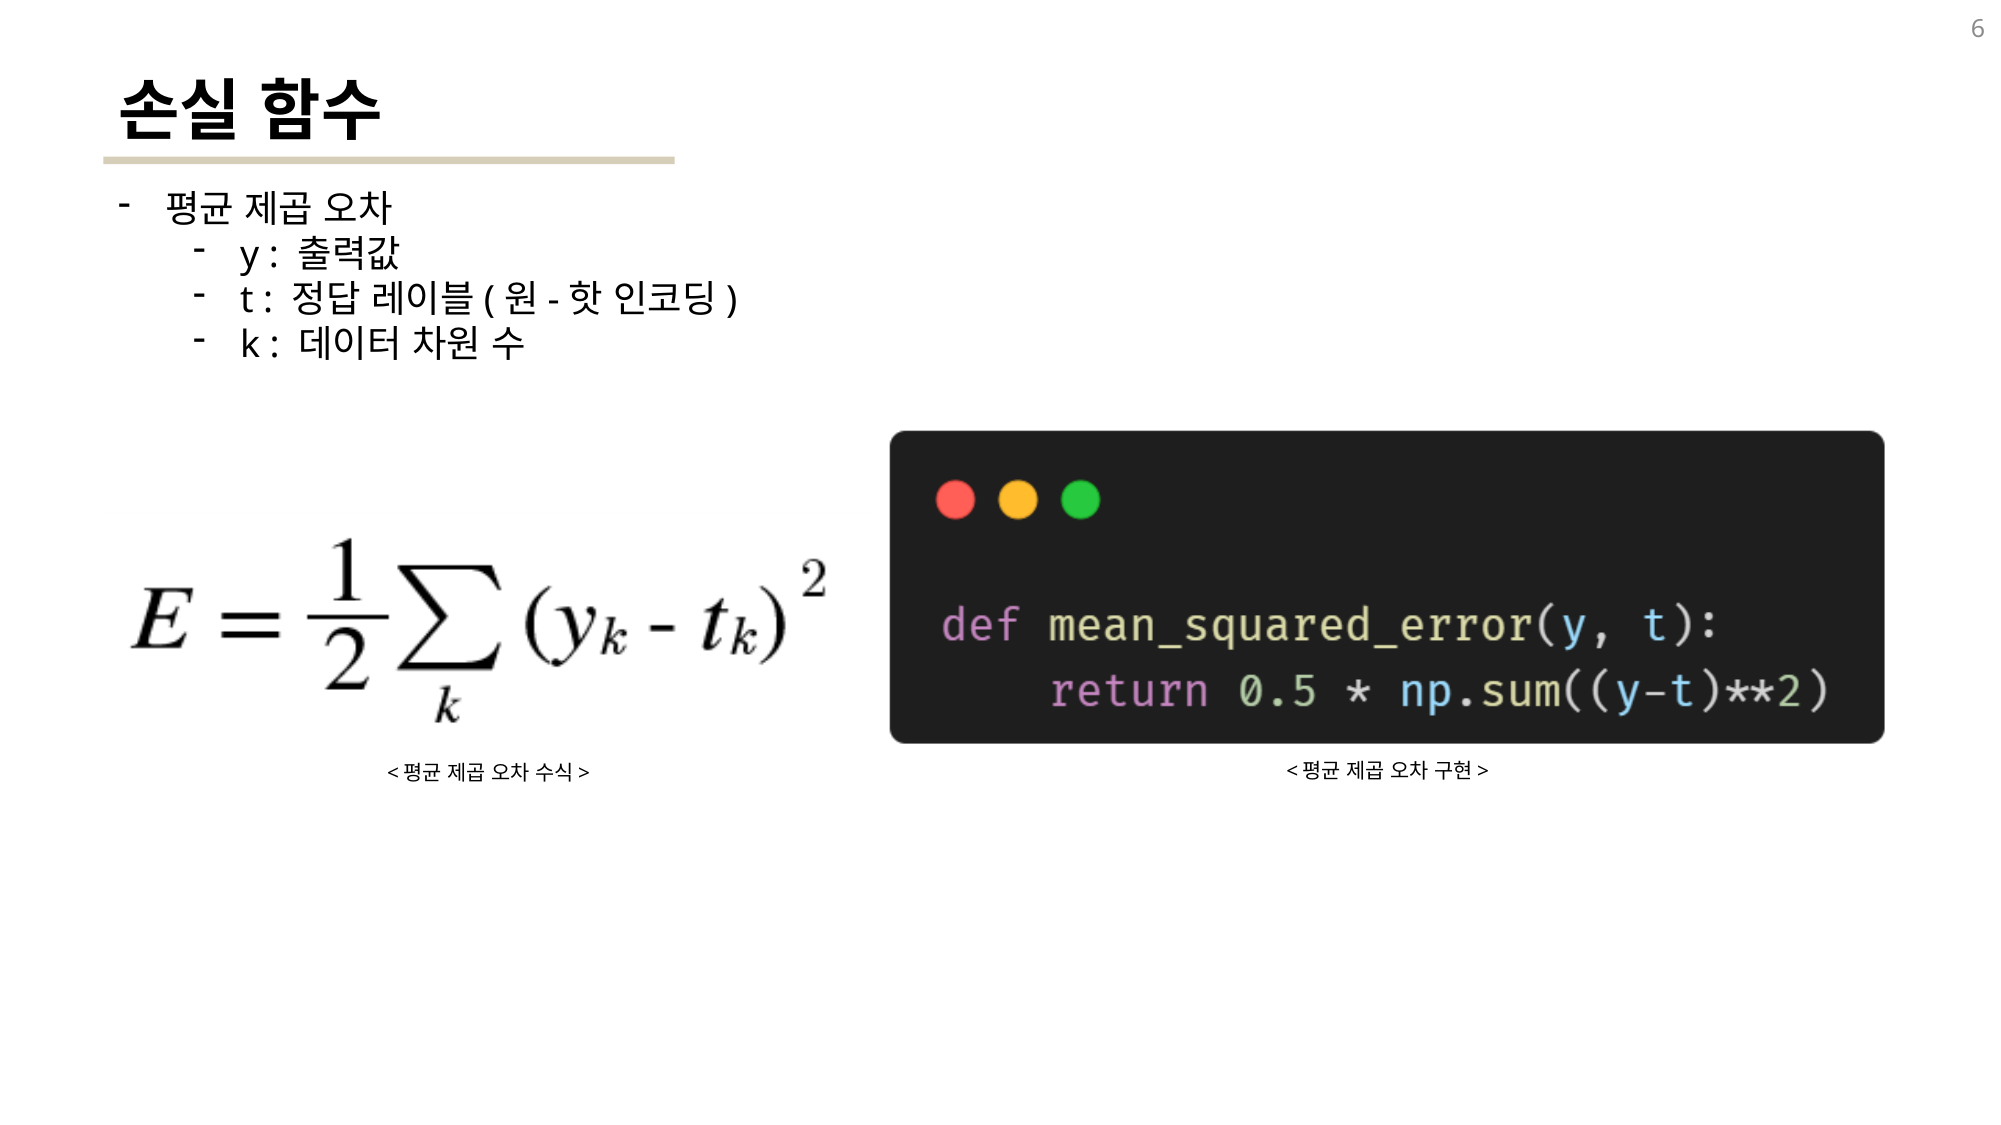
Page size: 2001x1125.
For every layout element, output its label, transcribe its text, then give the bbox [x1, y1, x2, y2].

text_box [102, 156, 676, 165]
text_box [715, 256, 2000, 919]
slide_number 6 [1550, 0, 2000, 60]
text_box 평균 제곱 오차 y : 출력값 t : 정답 레이블(원-핫 인코딩) k : 데이터 차원 수 [103, 177, 1566, 373]
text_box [103, 512, 715, 832]
text_box 손실 함수 [103, 60, 573, 156]
